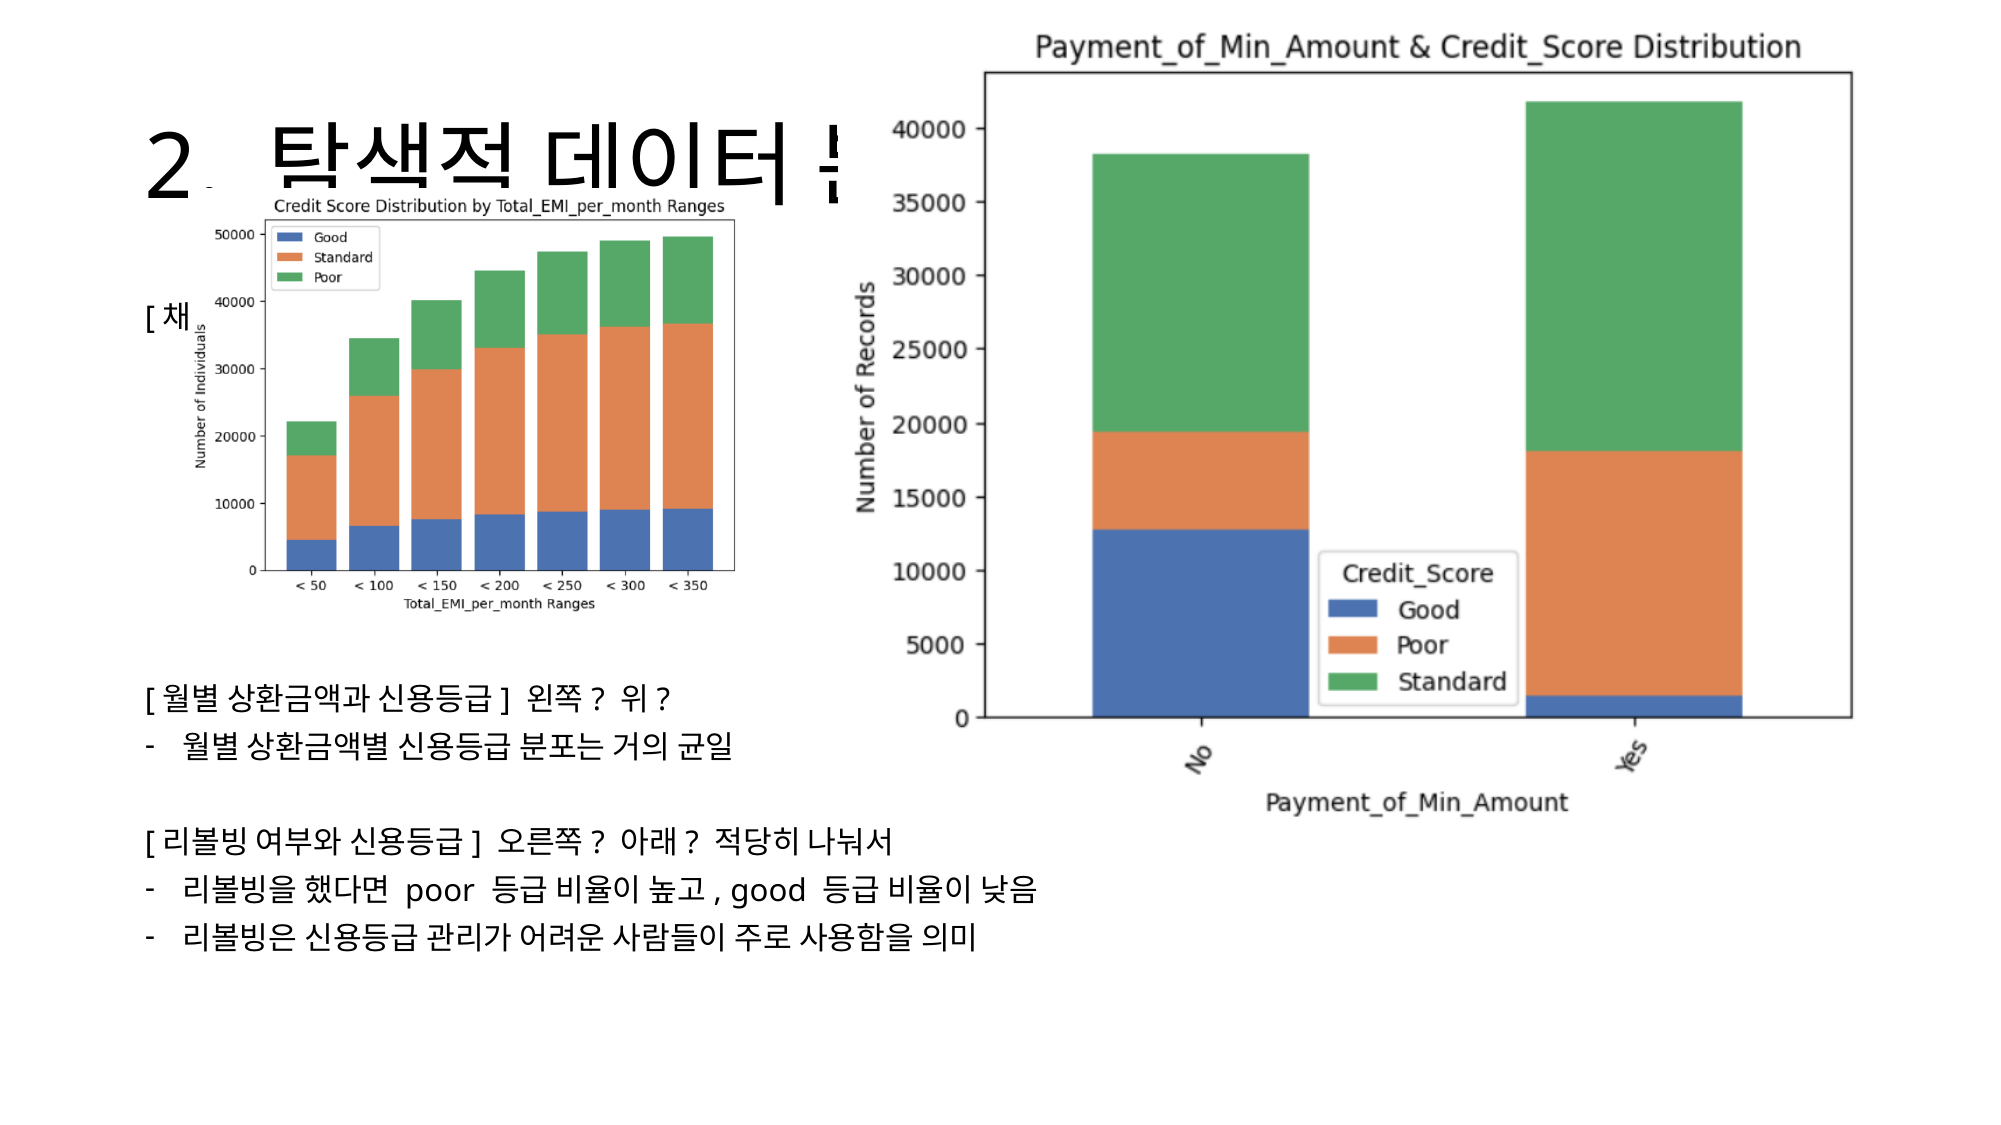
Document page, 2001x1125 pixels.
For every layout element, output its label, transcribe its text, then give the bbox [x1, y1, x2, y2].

picture [188, 188, 756, 621]
title 2. 탐색적 데이터 분석 (EDA) [136, 59, 838, 278]
list [채무 부담 : 채무 상환 의지] [월별 상환금액과 신용등급] 왼쪽? 위? 월별 상환금액별 신용등급 분포는 거의 균일 [리볼빙 여부와 신용등급] 오른쪽? 아래? 적당히 나눠서 리볼빙을 했다면 poor 등급 비율이 높고, good 등급 비율이 낮음 리볼빙은 신용등급 관리가 어려운 사람들이 주로 사용함을 의미 [136, 298, 1863, 1014]
picture [838, 30, 1902, 828]
